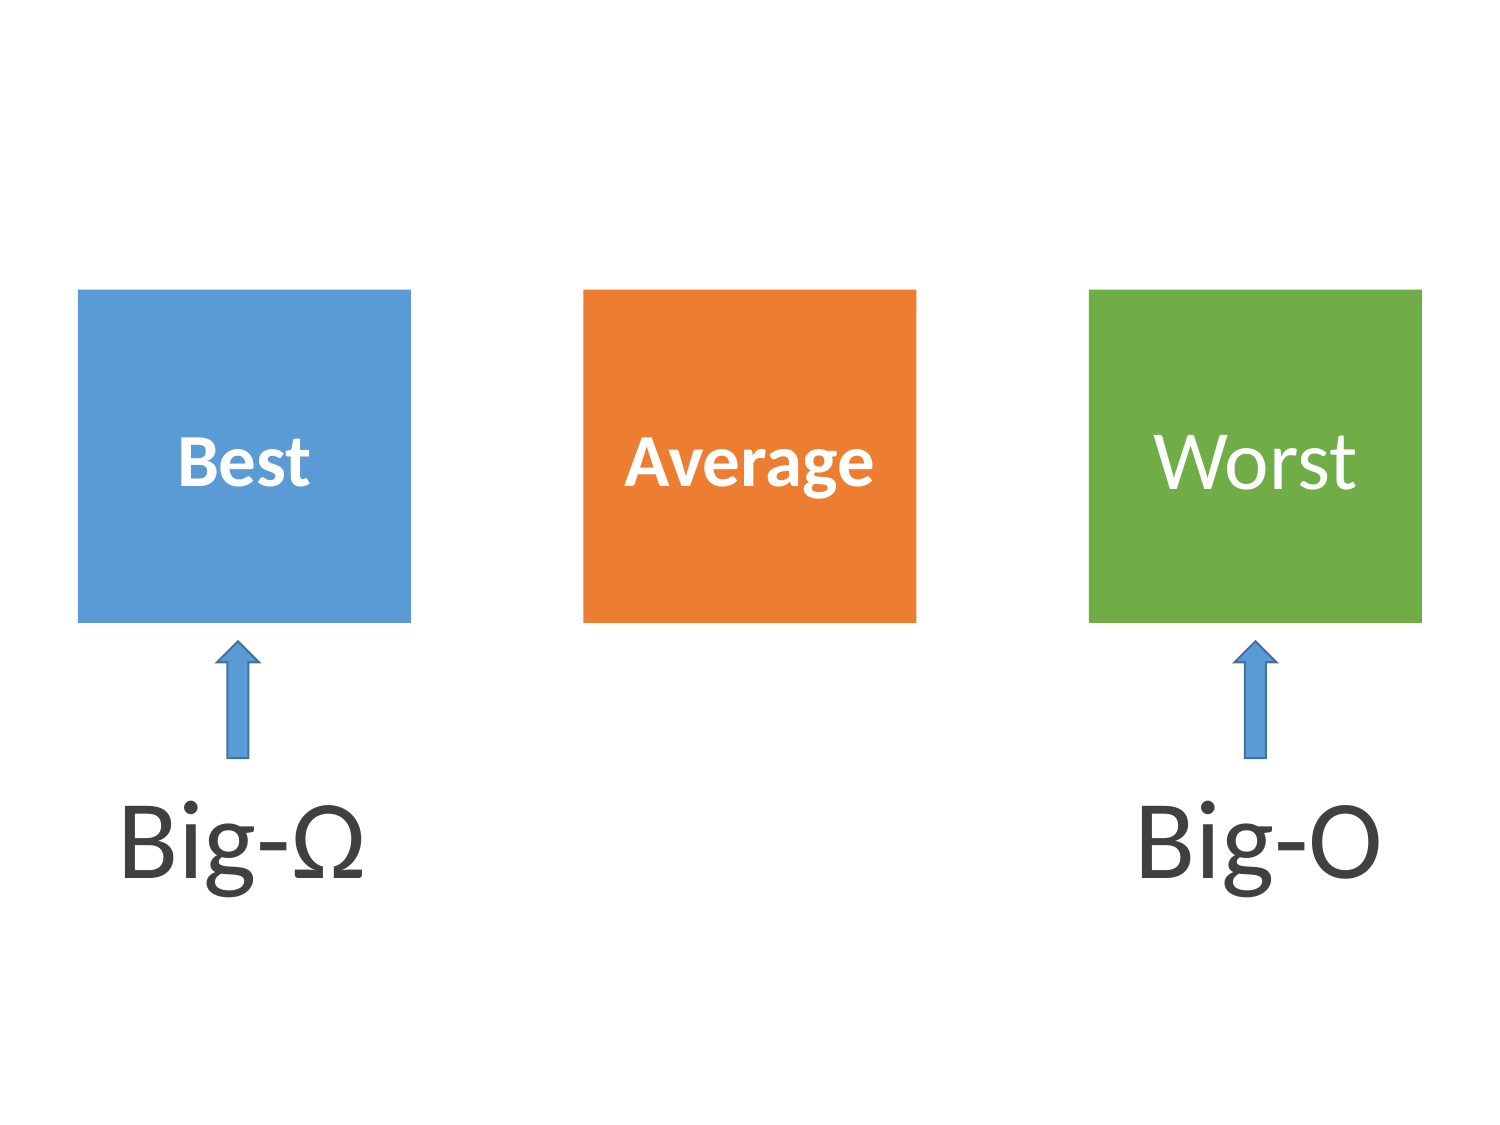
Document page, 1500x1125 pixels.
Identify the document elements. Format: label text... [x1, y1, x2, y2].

text_box Big-O [1119, 758, 1399, 908]
text_box Big-Ω [102, 758, 382, 908]
text_box [214, 639, 262, 760]
text_box Worst [1088, 289, 1423, 624]
text_box Best [77, 289, 412, 624]
text_box Average [582, 289, 918, 624]
text_box [1231, 639, 1279, 760]
